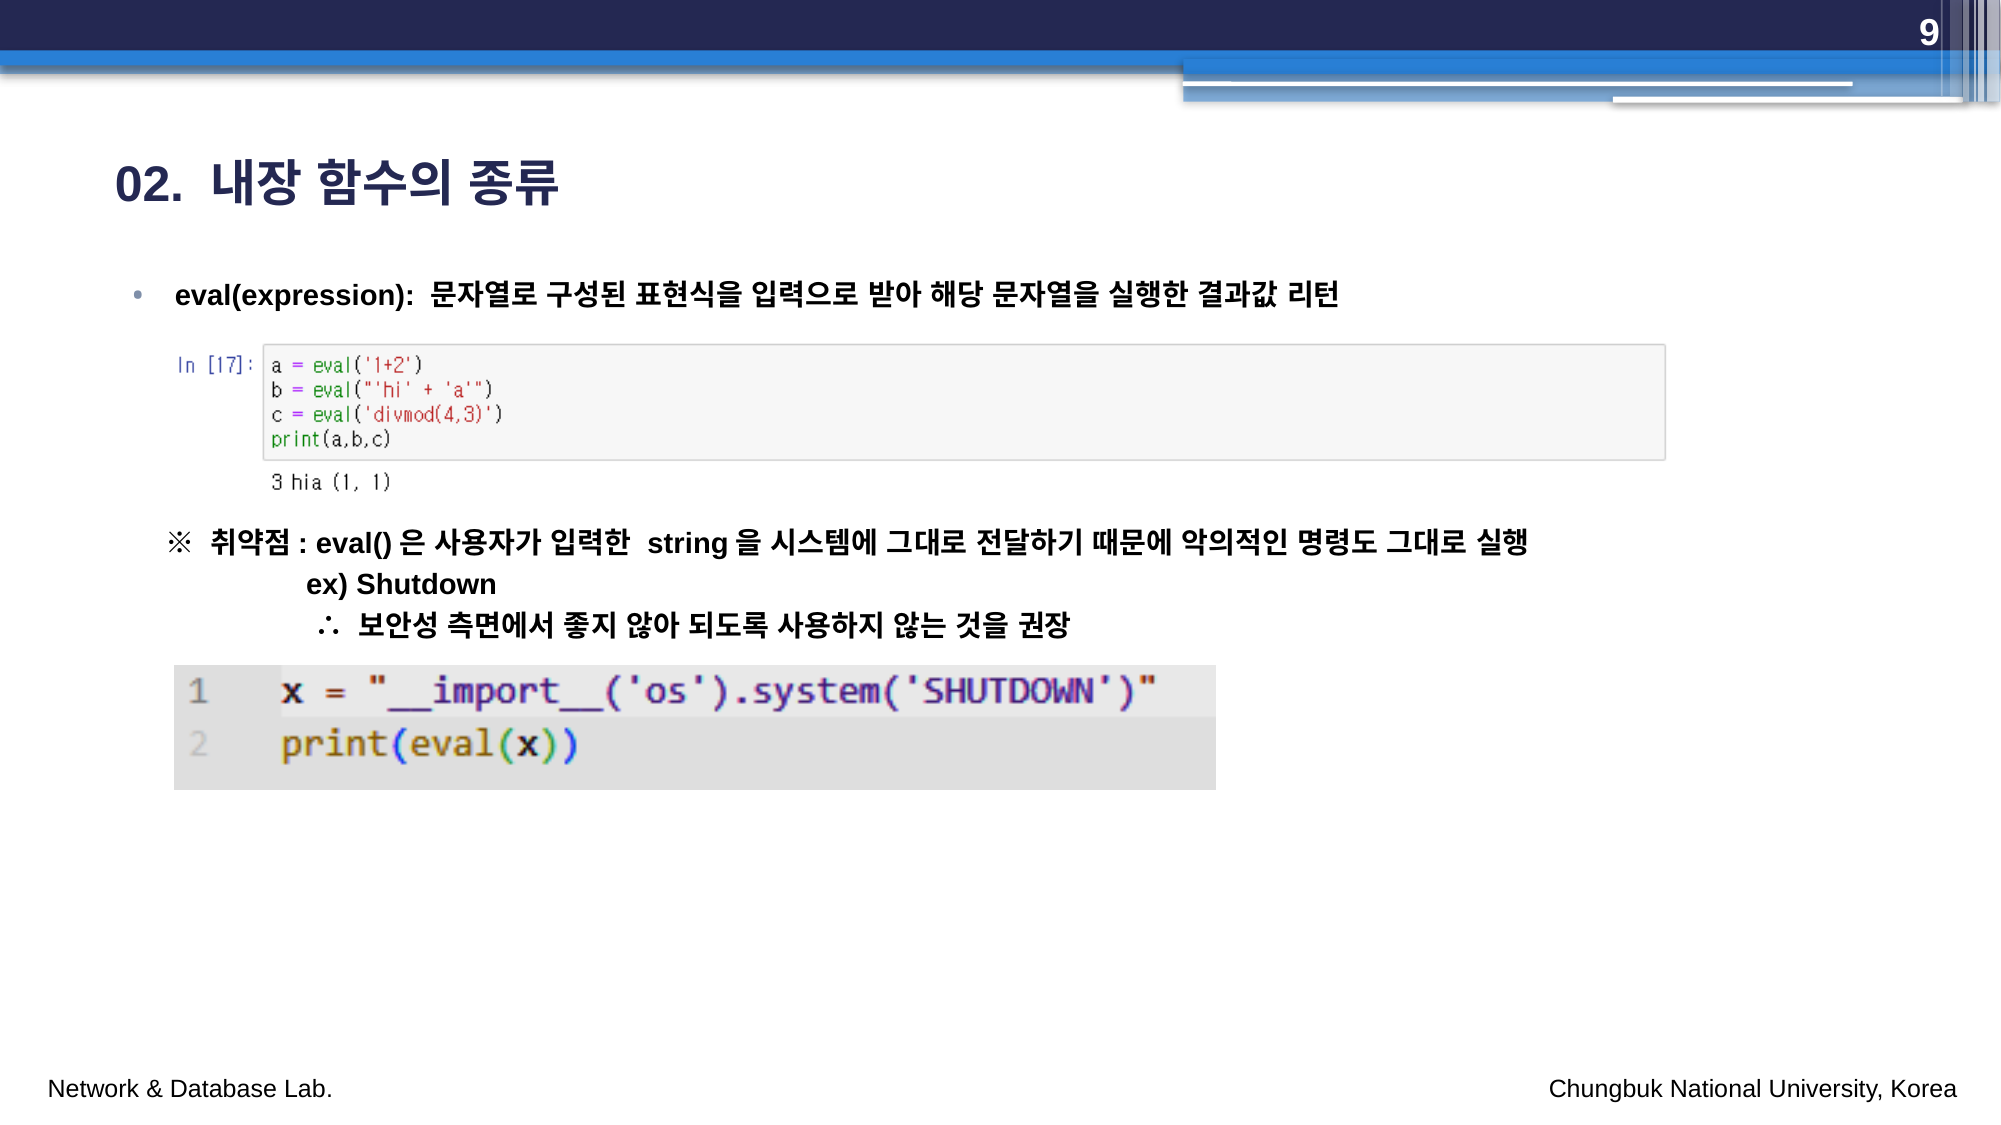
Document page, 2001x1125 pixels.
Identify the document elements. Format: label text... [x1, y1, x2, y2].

picture [174, 331, 1682, 503]
slide_number 9 [1788, 0, 1955, 61]
picture [174, 664, 1217, 791]
list eval(expression): 문자열로 구성된 표현식을 입력으로 받아 해당 문자열을 실행한 결과값 리턴 ※ 취약점: eval()은 사용자가 입력한 string을 시스템에 그대로 전달하기 때문에 악의적인 명령도 그대로 실행 ex) Shutdown ∴ 보안성 측면에서 좋지 않아 되도록 사용하지 않는 것을 권장 [99, 268, 1900, 1079]
title 02. 내장 함수의 종류 [99, 93, 1900, 268]
